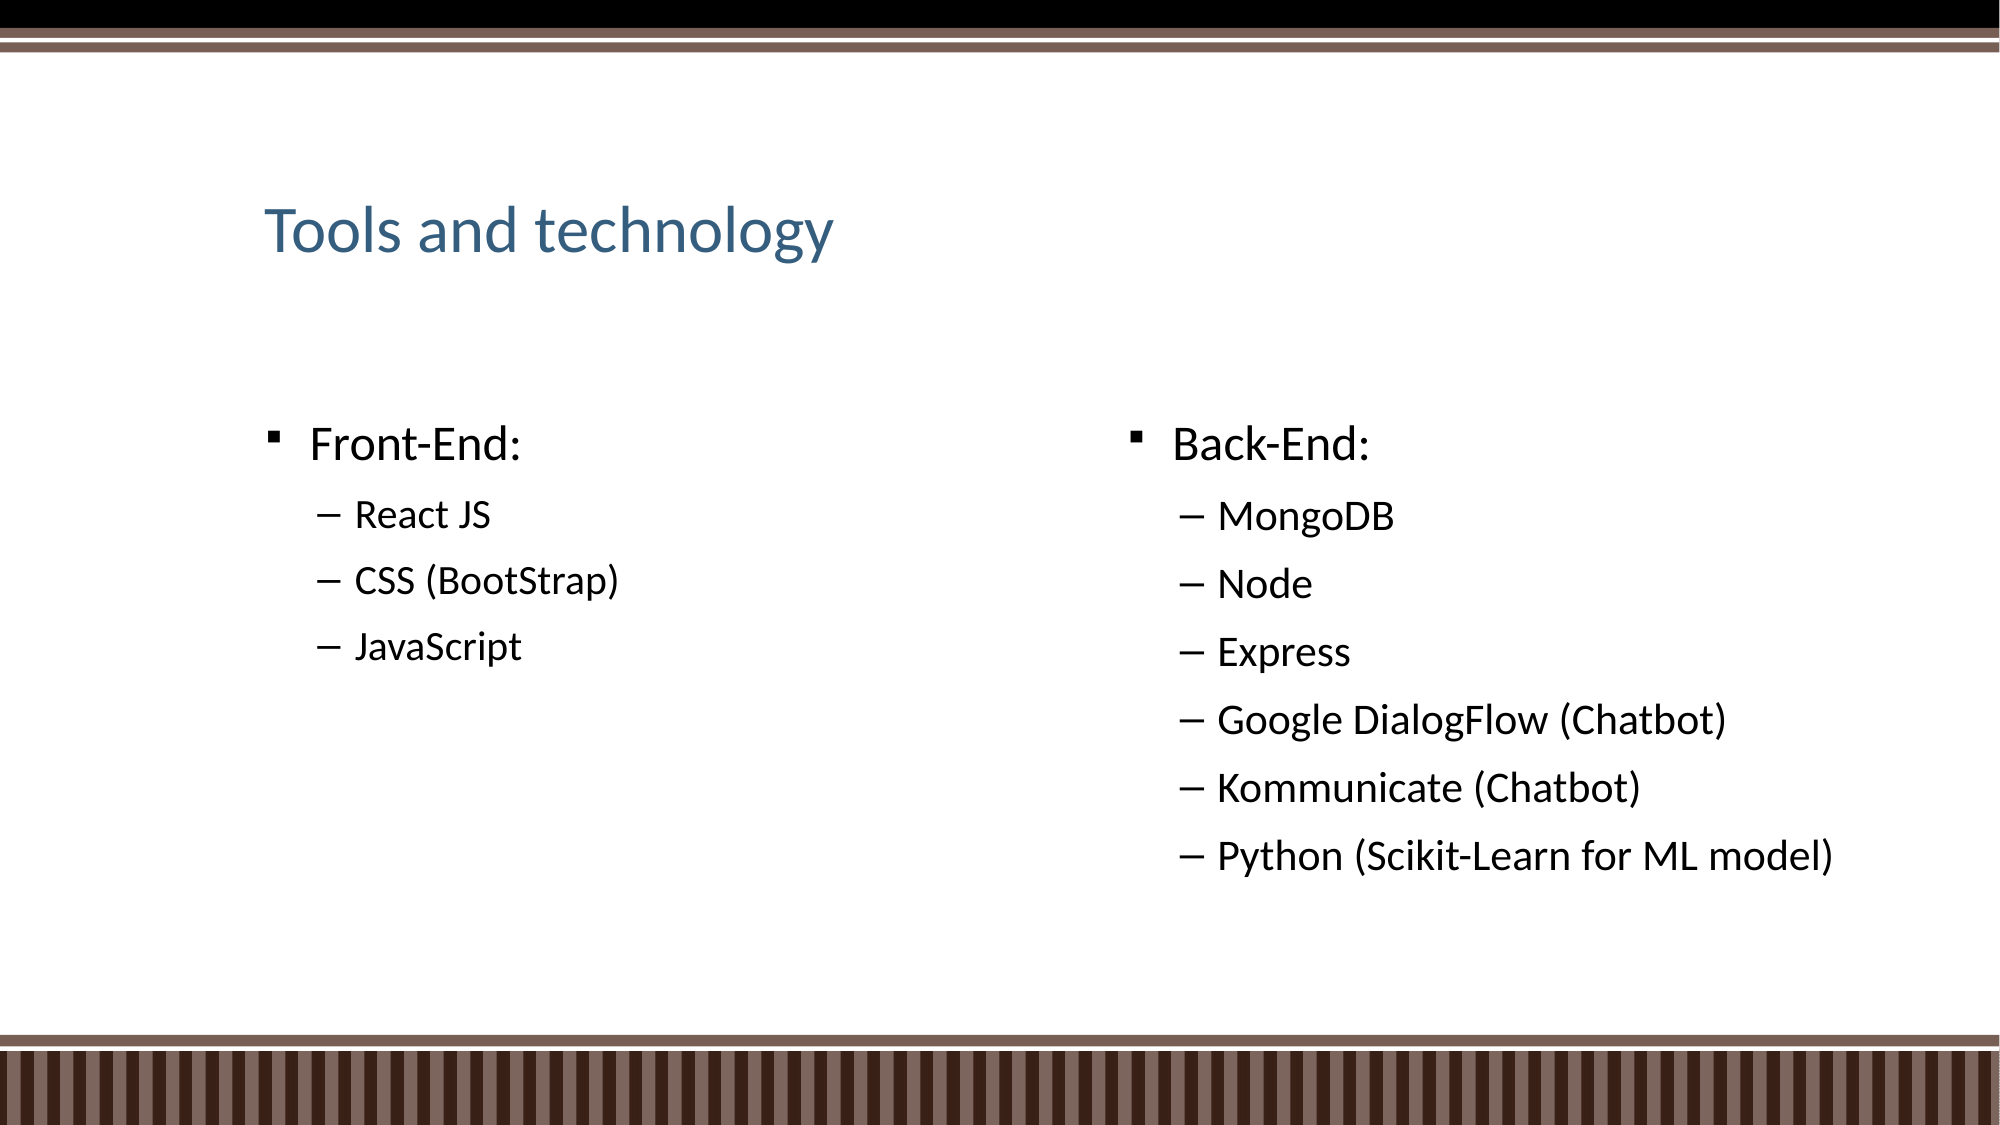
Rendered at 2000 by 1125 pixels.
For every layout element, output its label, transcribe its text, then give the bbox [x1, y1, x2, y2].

list Front-End: React JS CSS (BootStrap) JavaScript [249, 312, 988, 920]
title Tools and technology [249, 99, 1750, 275]
text_box Back-End: MongoDB Node Express Google DialogFlow (Chatbot) Kommunicate (Chatbot) Python (Scikit-Learn for ML model) [1112, 312, 1850, 920]
